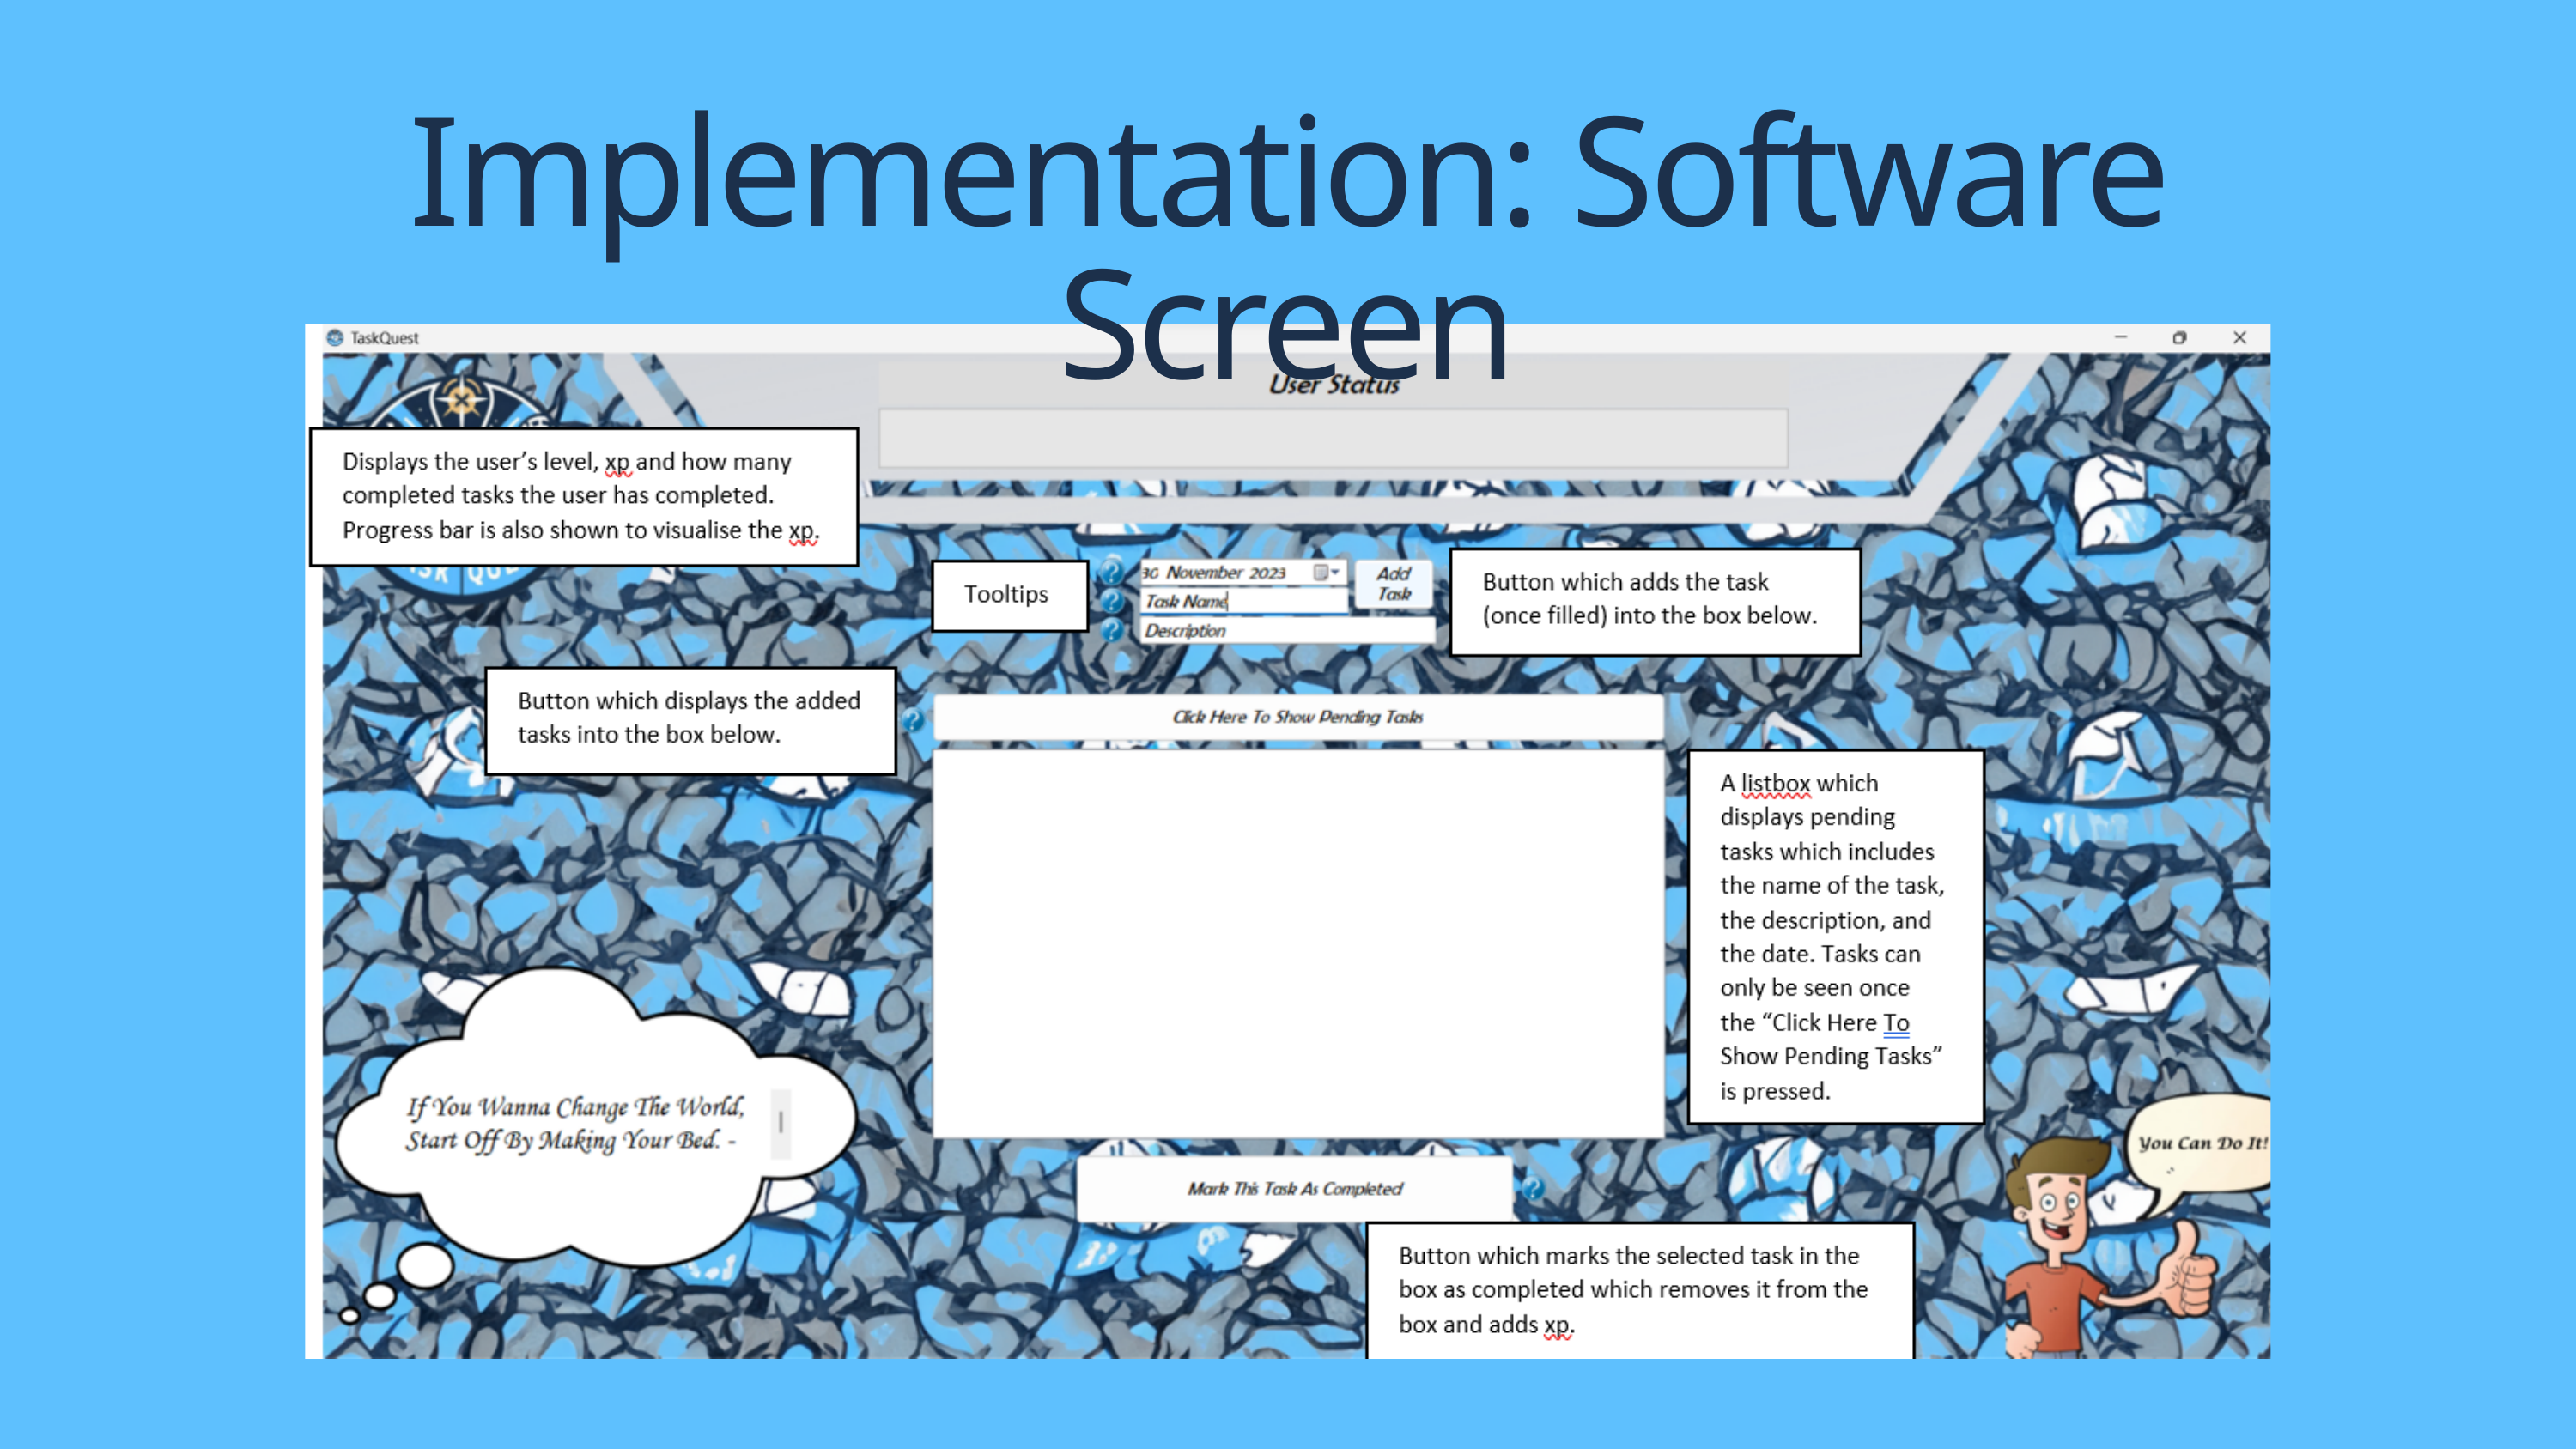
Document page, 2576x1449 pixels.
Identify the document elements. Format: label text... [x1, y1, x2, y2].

text_box [305, 409, 2271, 1359]
text_box Implementation: Software Screen [218, 105, 2358, 409]
